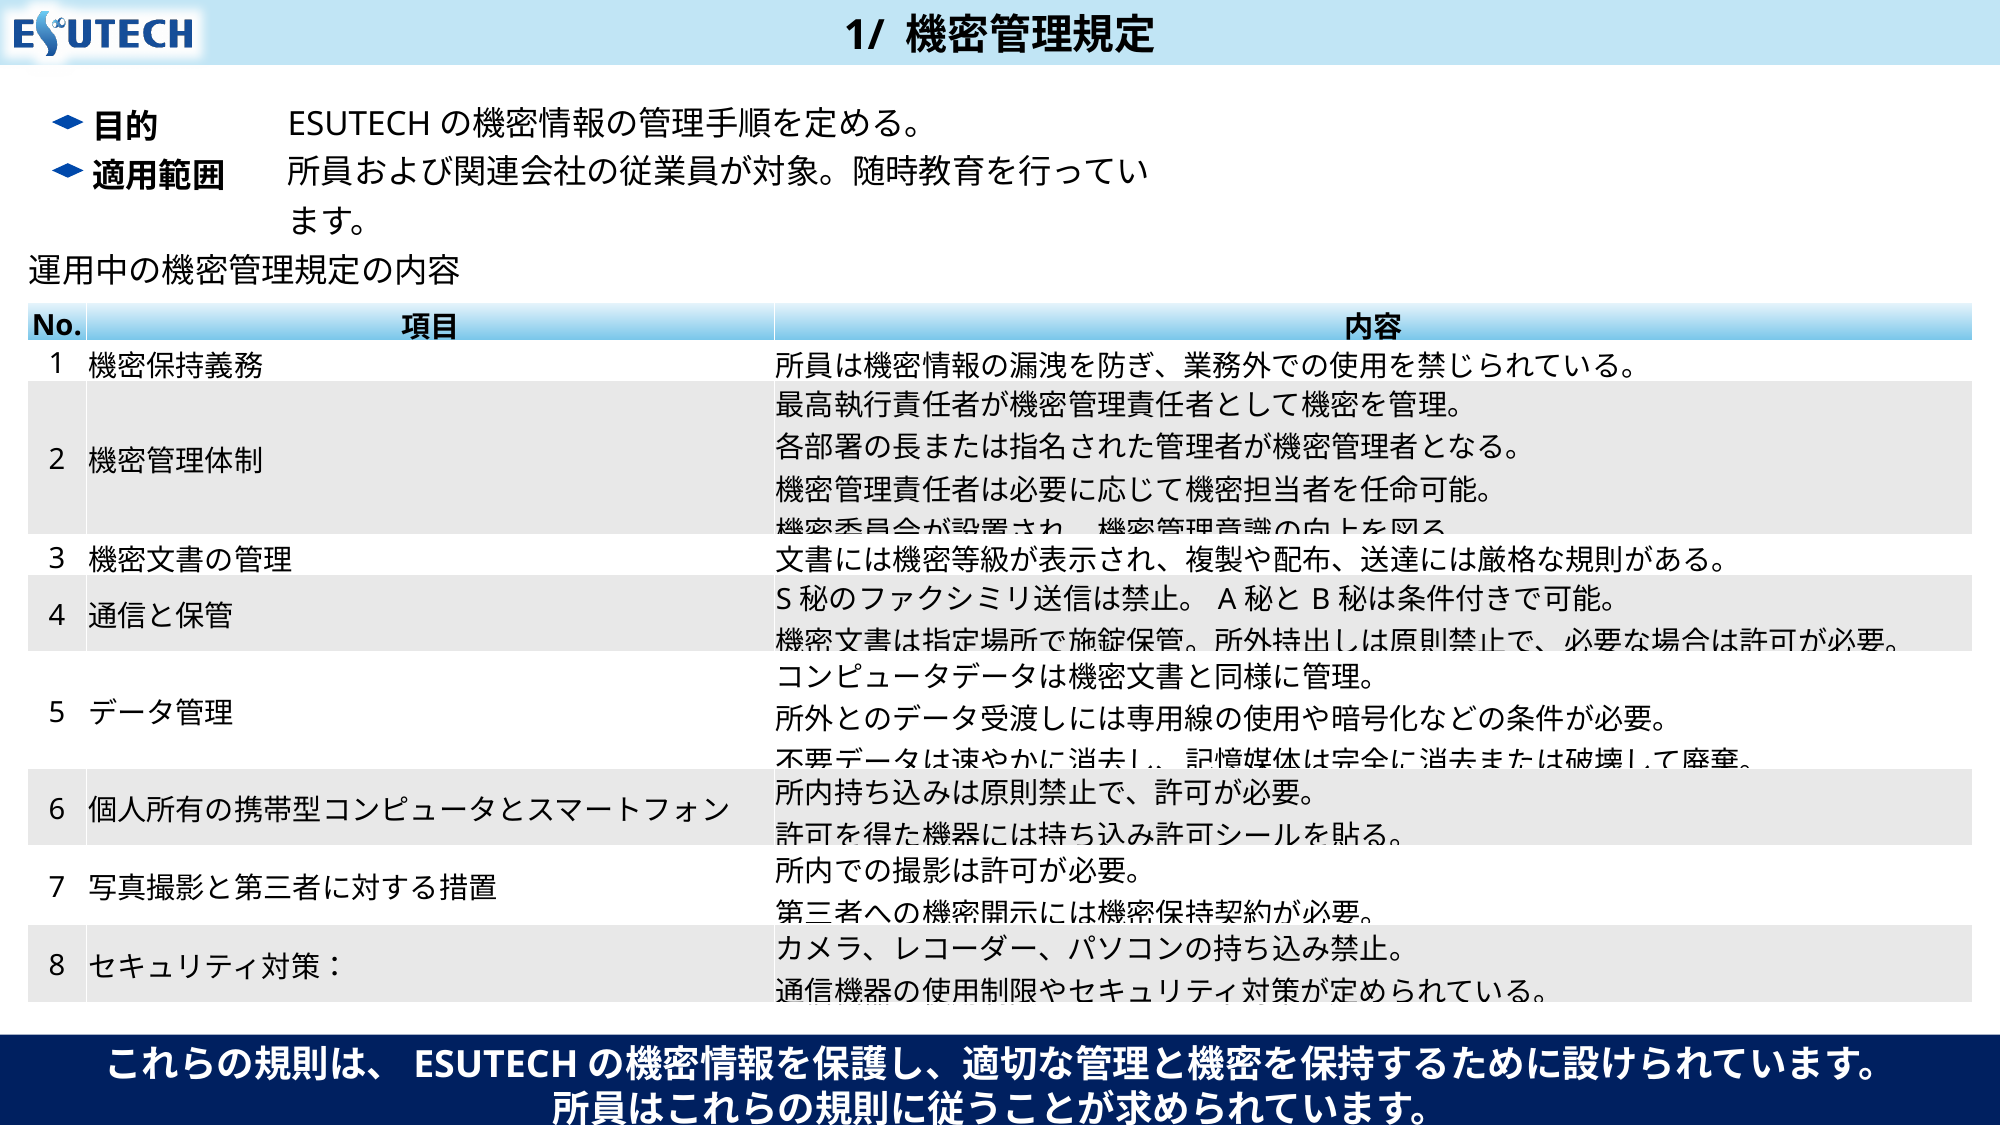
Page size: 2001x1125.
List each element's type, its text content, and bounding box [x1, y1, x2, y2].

text_box 運用中の機密管理規定の内容 [14, 241, 1021, 297]
table_cell 写真撮影と第三者に対する措置 [87, 847, 774, 923]
picture [13, 10, 192, 57]
table_cell 2 [28, 381, 86, 534]
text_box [51, 162, 85, 179]
table_cell 機密保持義務 [87, 342, 774, 379]
table_header 項目 [87, 303, 774, 340]
table_cell 通信と保管 [87, 575, 774, 651]
table_cell コンピュータデータは機密文書と同様に管理。 所外とのデータ受渡しには専用線の使用や暗号化などの条件が必要。 不要データは速やかに消去し、記憶媒体は完全に消去または破壊して廃棄。 [775, 653, 1972, 768]
table_cell セキュリティ対策： [87, 925, 774, 1002]
text_box 所員および関連会社の従業員が対象。随時教育を行っています。 [287, 140, 1172, 241]
table_cell 所員は機密情報の漏洩を防ぎ、業務外での使用を禁じられている。 [775, 342, 1972, 379]
table_cell データ管理 [87, 653, 774, 768]
table_cell 1 [28, 342, 86, 379]
table_header No. [28, 303, 86, 340]
text_box 適用範囲 [92, 143, 261, 194]
table_cell 文書には機密等級が表示され、複製や配布、送達には厳格な規則がある。 [775, 536, 1972, 573]
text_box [51, 114, 85, 130]
table_cell 所内での撮影は許可が必要。 第三者への機密開示には機密保持契約が必要。 [775, 847, 1972, 923]
table_cell 所内持ち込みは原則禁止で、許可が必要。 許可を得た機器には持ち込み許可シールを貼る。 [775, 769, 1972, 845]
table_cell S秘のファクシミリ送信は禁止。A秘とB秘は条件付きで可能。 機密文書は指定場所で施錠保管。所外持出しは原則禁止で、必要な場合は許可が必要。 [775, 575, 1972, 651]
table_cell 3 [28, 536, 86, 573]
text_box 1/ 機密管理規定 [209, 0, 2000, 65]
text_box 目的 [92, 95, 261, 143]
table_cell 7 [28, 847, 86, 923]
text_box ESUTECHの機密情報の管理手順を定める。 [287, 92, 1172, 140]
table_cell 8 [28, 925, 86, 1002]
table_cell 5 [28, 653, 86, 768]
table_cell 機密管理体制 [87, 381, 774, 534]
table_cell 個人所有の携帯型コンピュータとスマートフォン [87, 769, 774, 845]
table_cell 機密文書の管理 [87, 536, 774, 573]
table_cell 6 [28, 769, 86, 845]
text_box これらの規則は、ESUTECHの機密情報を保護し、適切な管理と機密を保持するために設けられています。 所員はこれらの規則に従うことが求められています。 [0, 1034, 2000, 1125]
table_cell カメラ、レコーダー、パソコンの持ち込み禁止。 通信機器の使用制限やセキュリティ対策が定められている。 [775, 925, 1972, 1002]
table_header 内容 [775, 303, 1972, 340]
table_cell 4 [28, 575, 86, 651]
table_cell 最高執行責任者が機密管理責任者として機密を管理。 各部署の長または指名された管理者が機密管理者となる。 機密管理責任者は必要に応じて機密担当者を任命可能。 機密委員会が設置され、機密管理意識の向上を図る。 [775, 381, 1972, 534]
